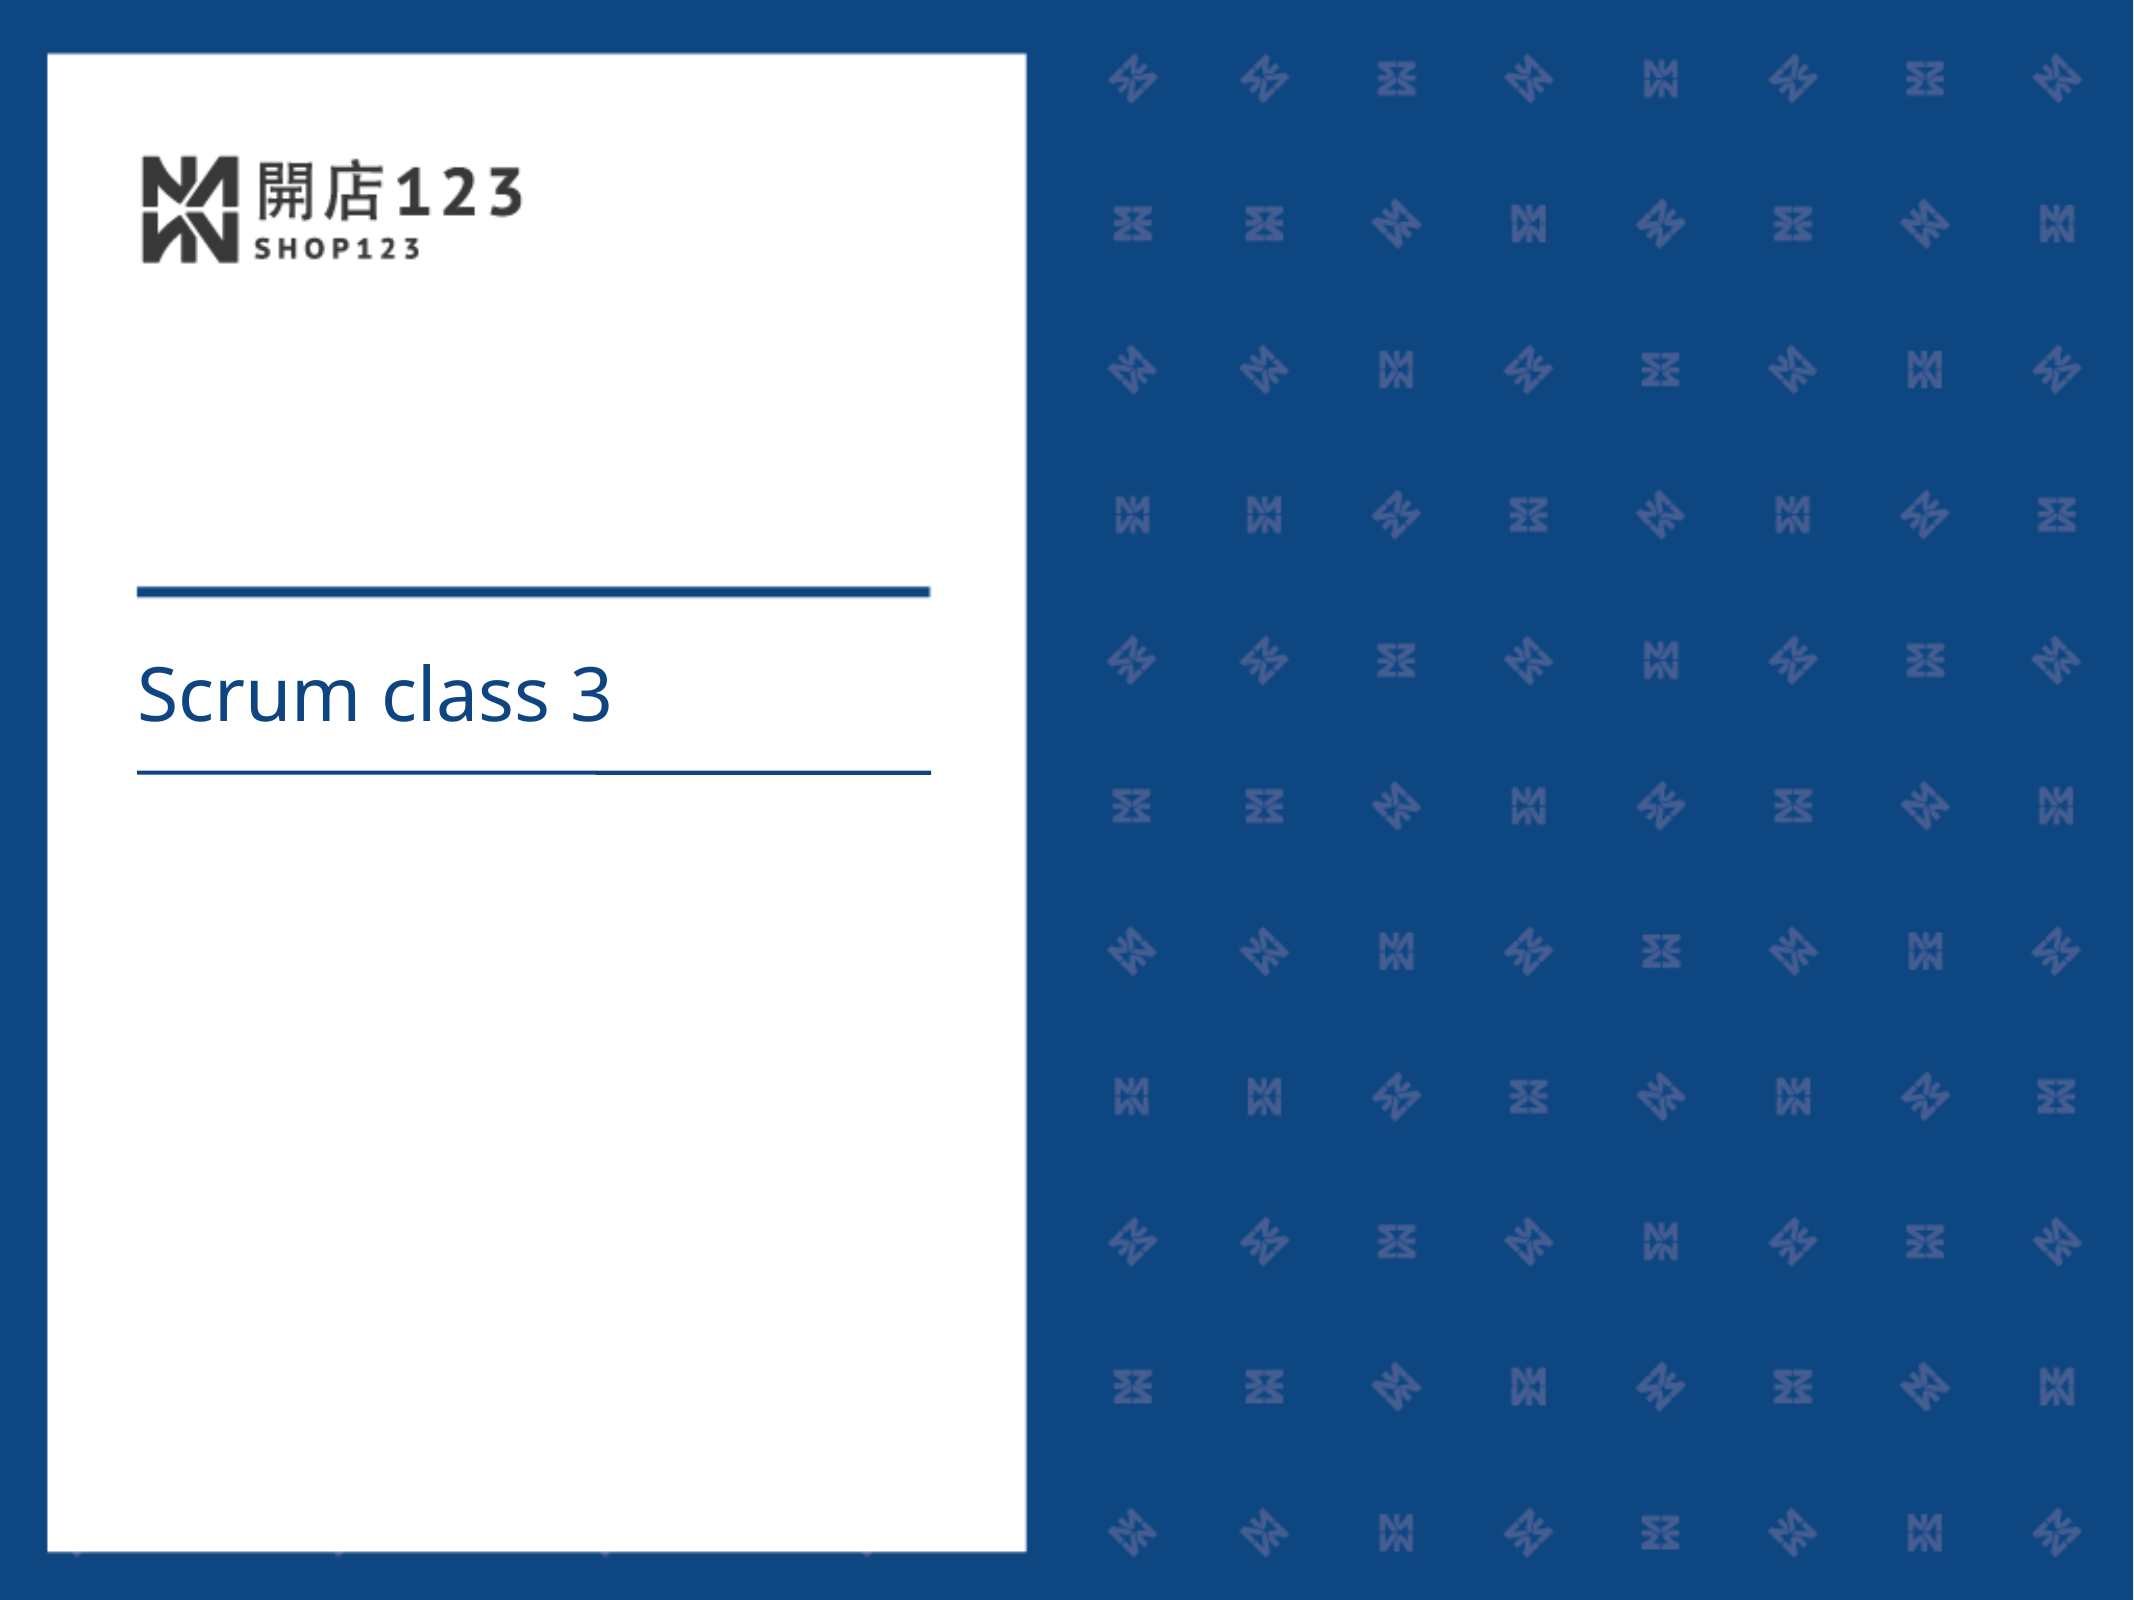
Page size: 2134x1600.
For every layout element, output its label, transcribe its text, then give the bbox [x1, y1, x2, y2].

picture [0, 0, 2134, 1600]
title Scrum class 3 [136, 645, 939, 1492]
